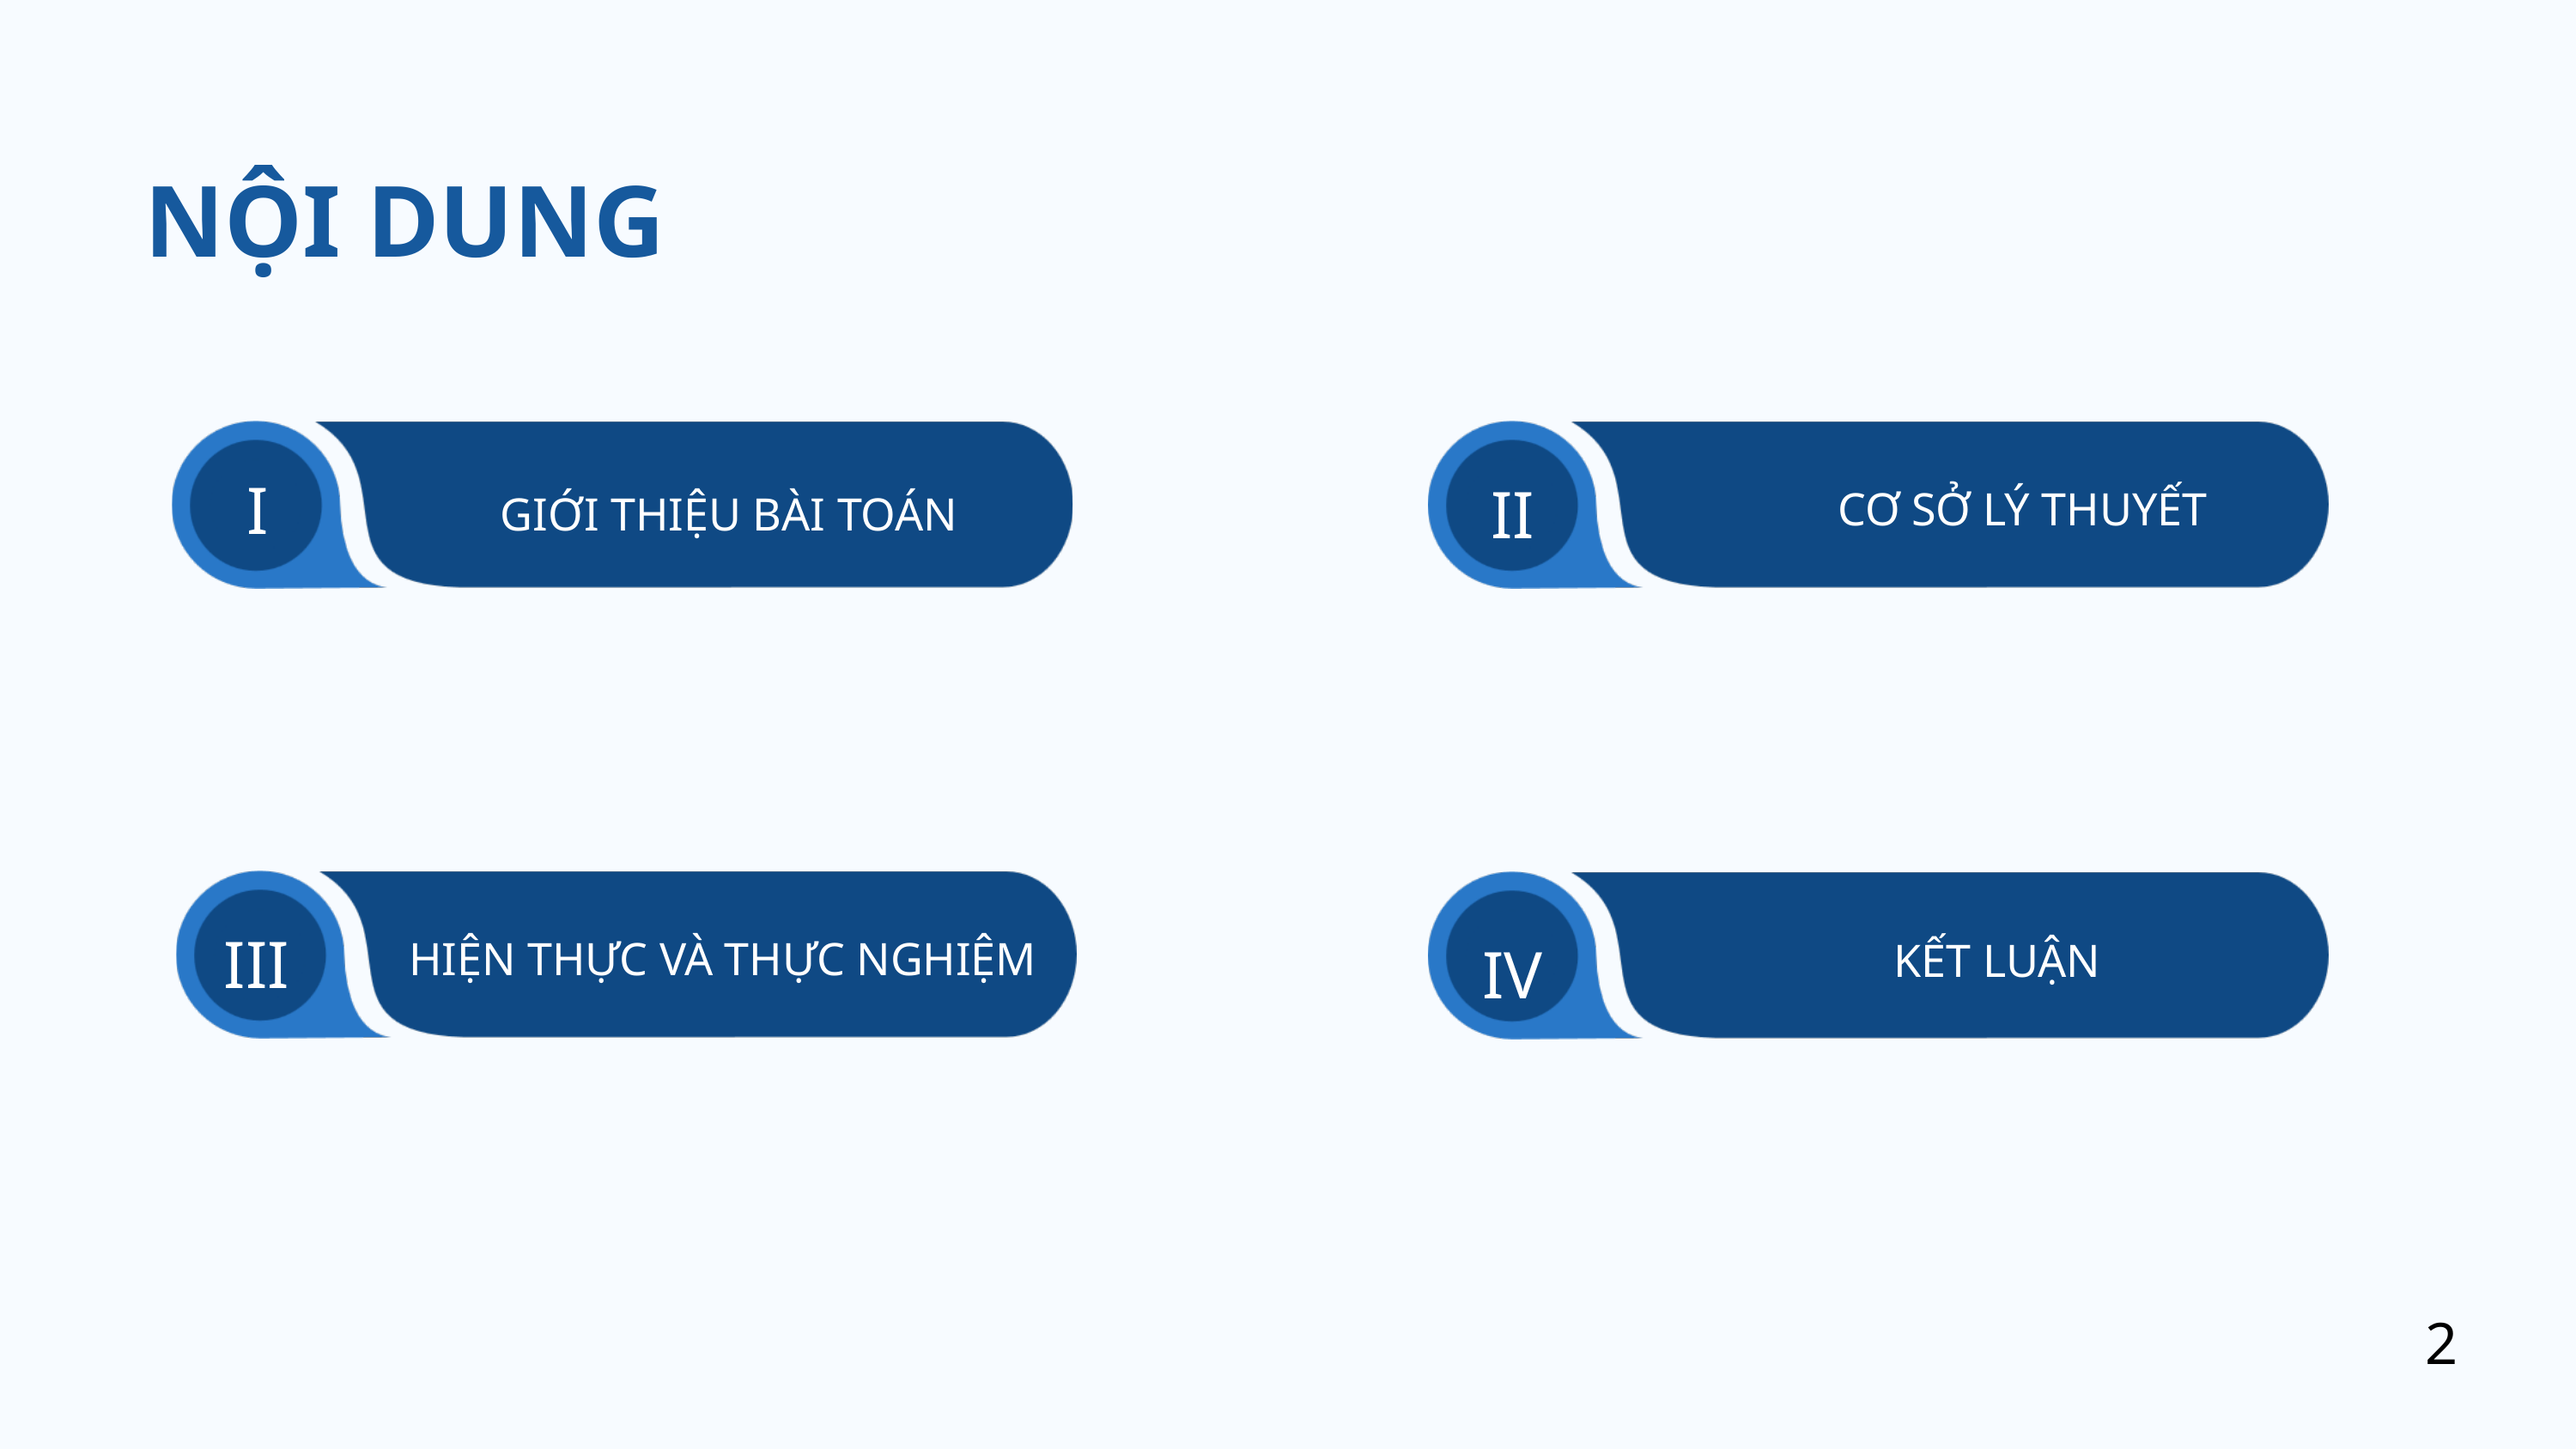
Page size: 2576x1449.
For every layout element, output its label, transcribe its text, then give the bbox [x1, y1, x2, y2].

text_box II [1486, 461, 1539, 552]
text_box [1428, 421, 2329, 589]
text_box [176, 870, 1077, 1039]
text_box [1428, 871, 2329, 1040]
text_box HIỆN THỰC VÀ THỰC NGHIỆM [368, 919, 1077, 985]
text_box [172, 421, 1073, 589]
text_box NỘI DUNG [144, 168, 1077, 277]
text_box KẾT LUẬN [1848, 921, 2147, 987]
text_box GIỚI THIỆU BÀI TOÁN [449, 475, 1009, 541]
text_box III [222, 911, 291, 1002]
text_box I [246, 457, 267, 548]
text_box 2 [2425, 1295, 2458, 1376]
text_box CƠ SỞ LÝ THUYẾT [1780, 469, 2265, 535]
text_box IV [1479, 921, 1546, 1012]
